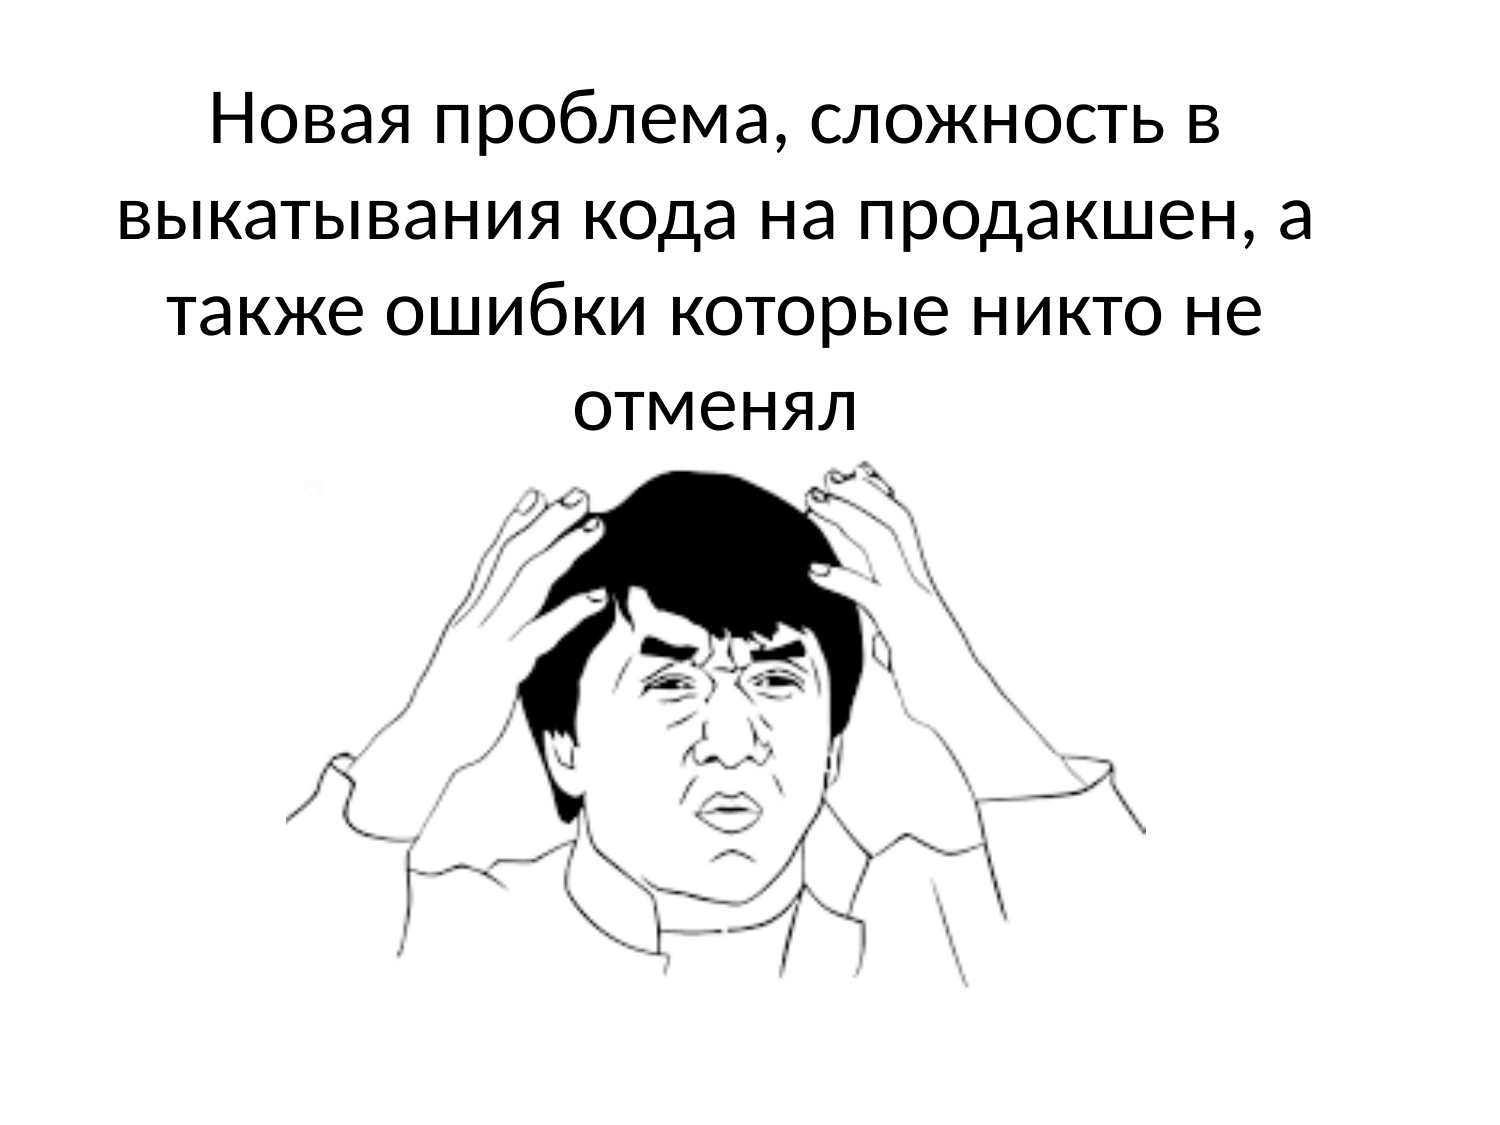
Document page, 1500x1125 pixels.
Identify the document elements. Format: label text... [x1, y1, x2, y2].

title Новая проблема, сложность в выкатывания кода на продакшен, а также ошибки которые никто не отменял [41, 54, 1392, 457]
picture [286, 455, 1146, 1059]
